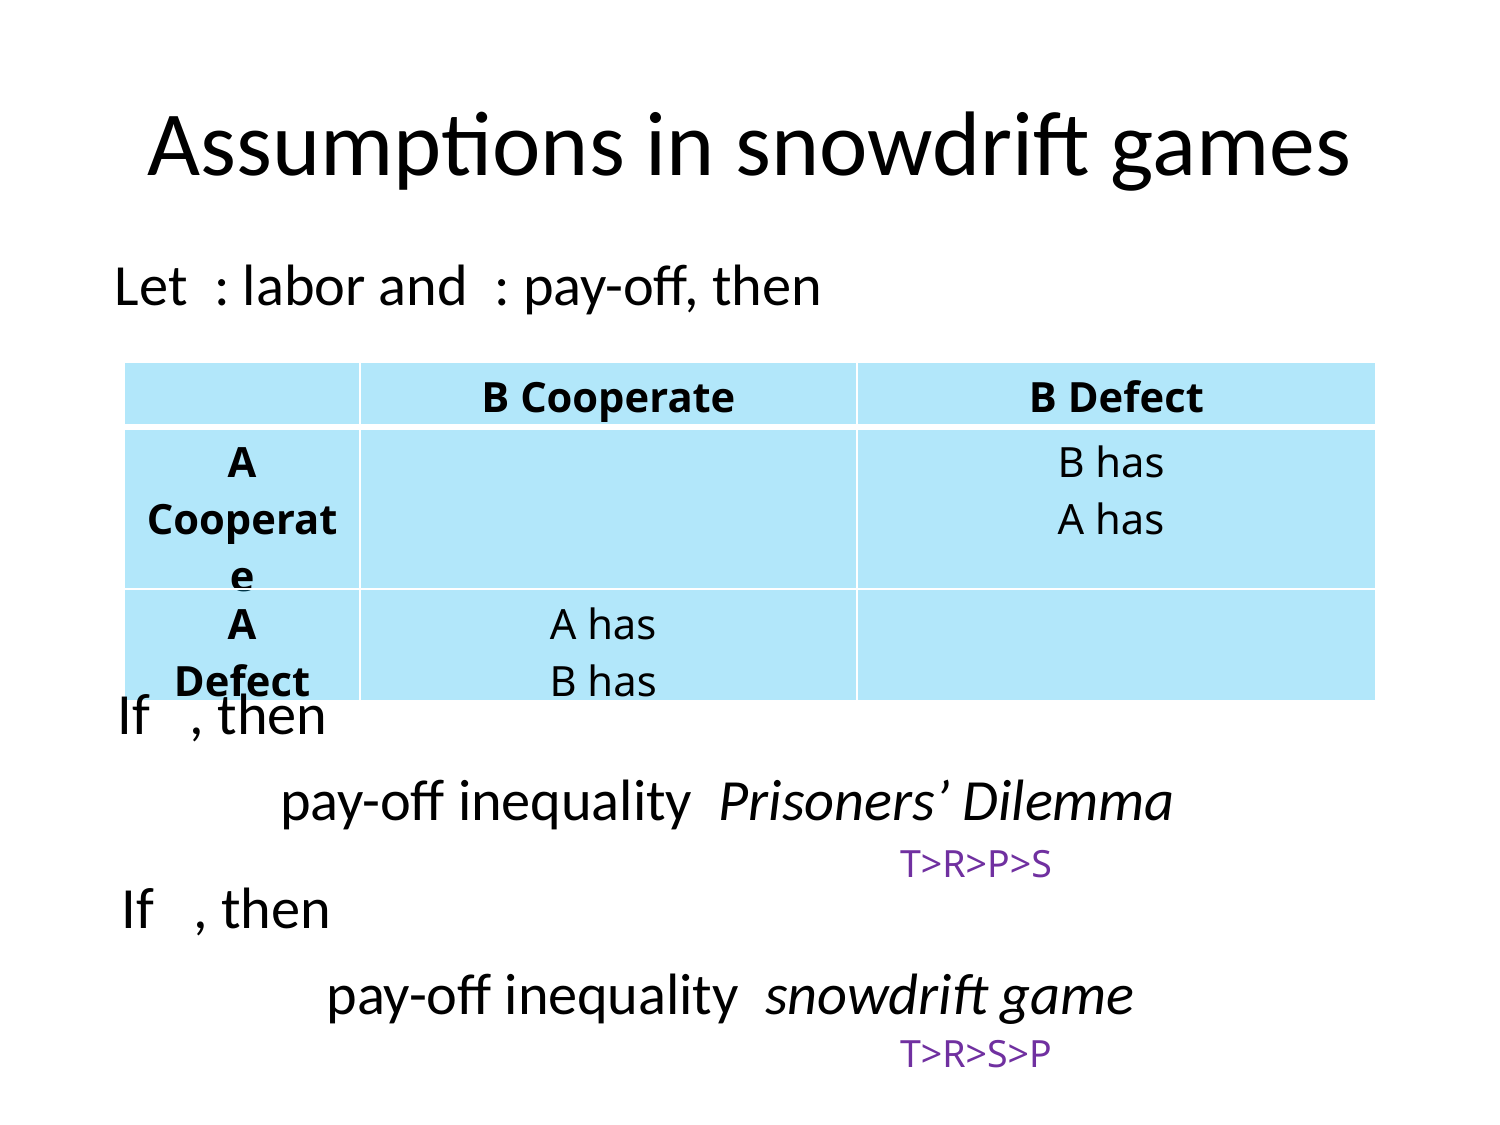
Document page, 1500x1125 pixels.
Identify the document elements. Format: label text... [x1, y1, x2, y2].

title Assumptions in snowdrift games [75, 45, 1425, 233]
text_box T>R>S>P [761, 1023, 1191, 1083]
text_box T>R>P>S [761, 832, 1191, 893]
